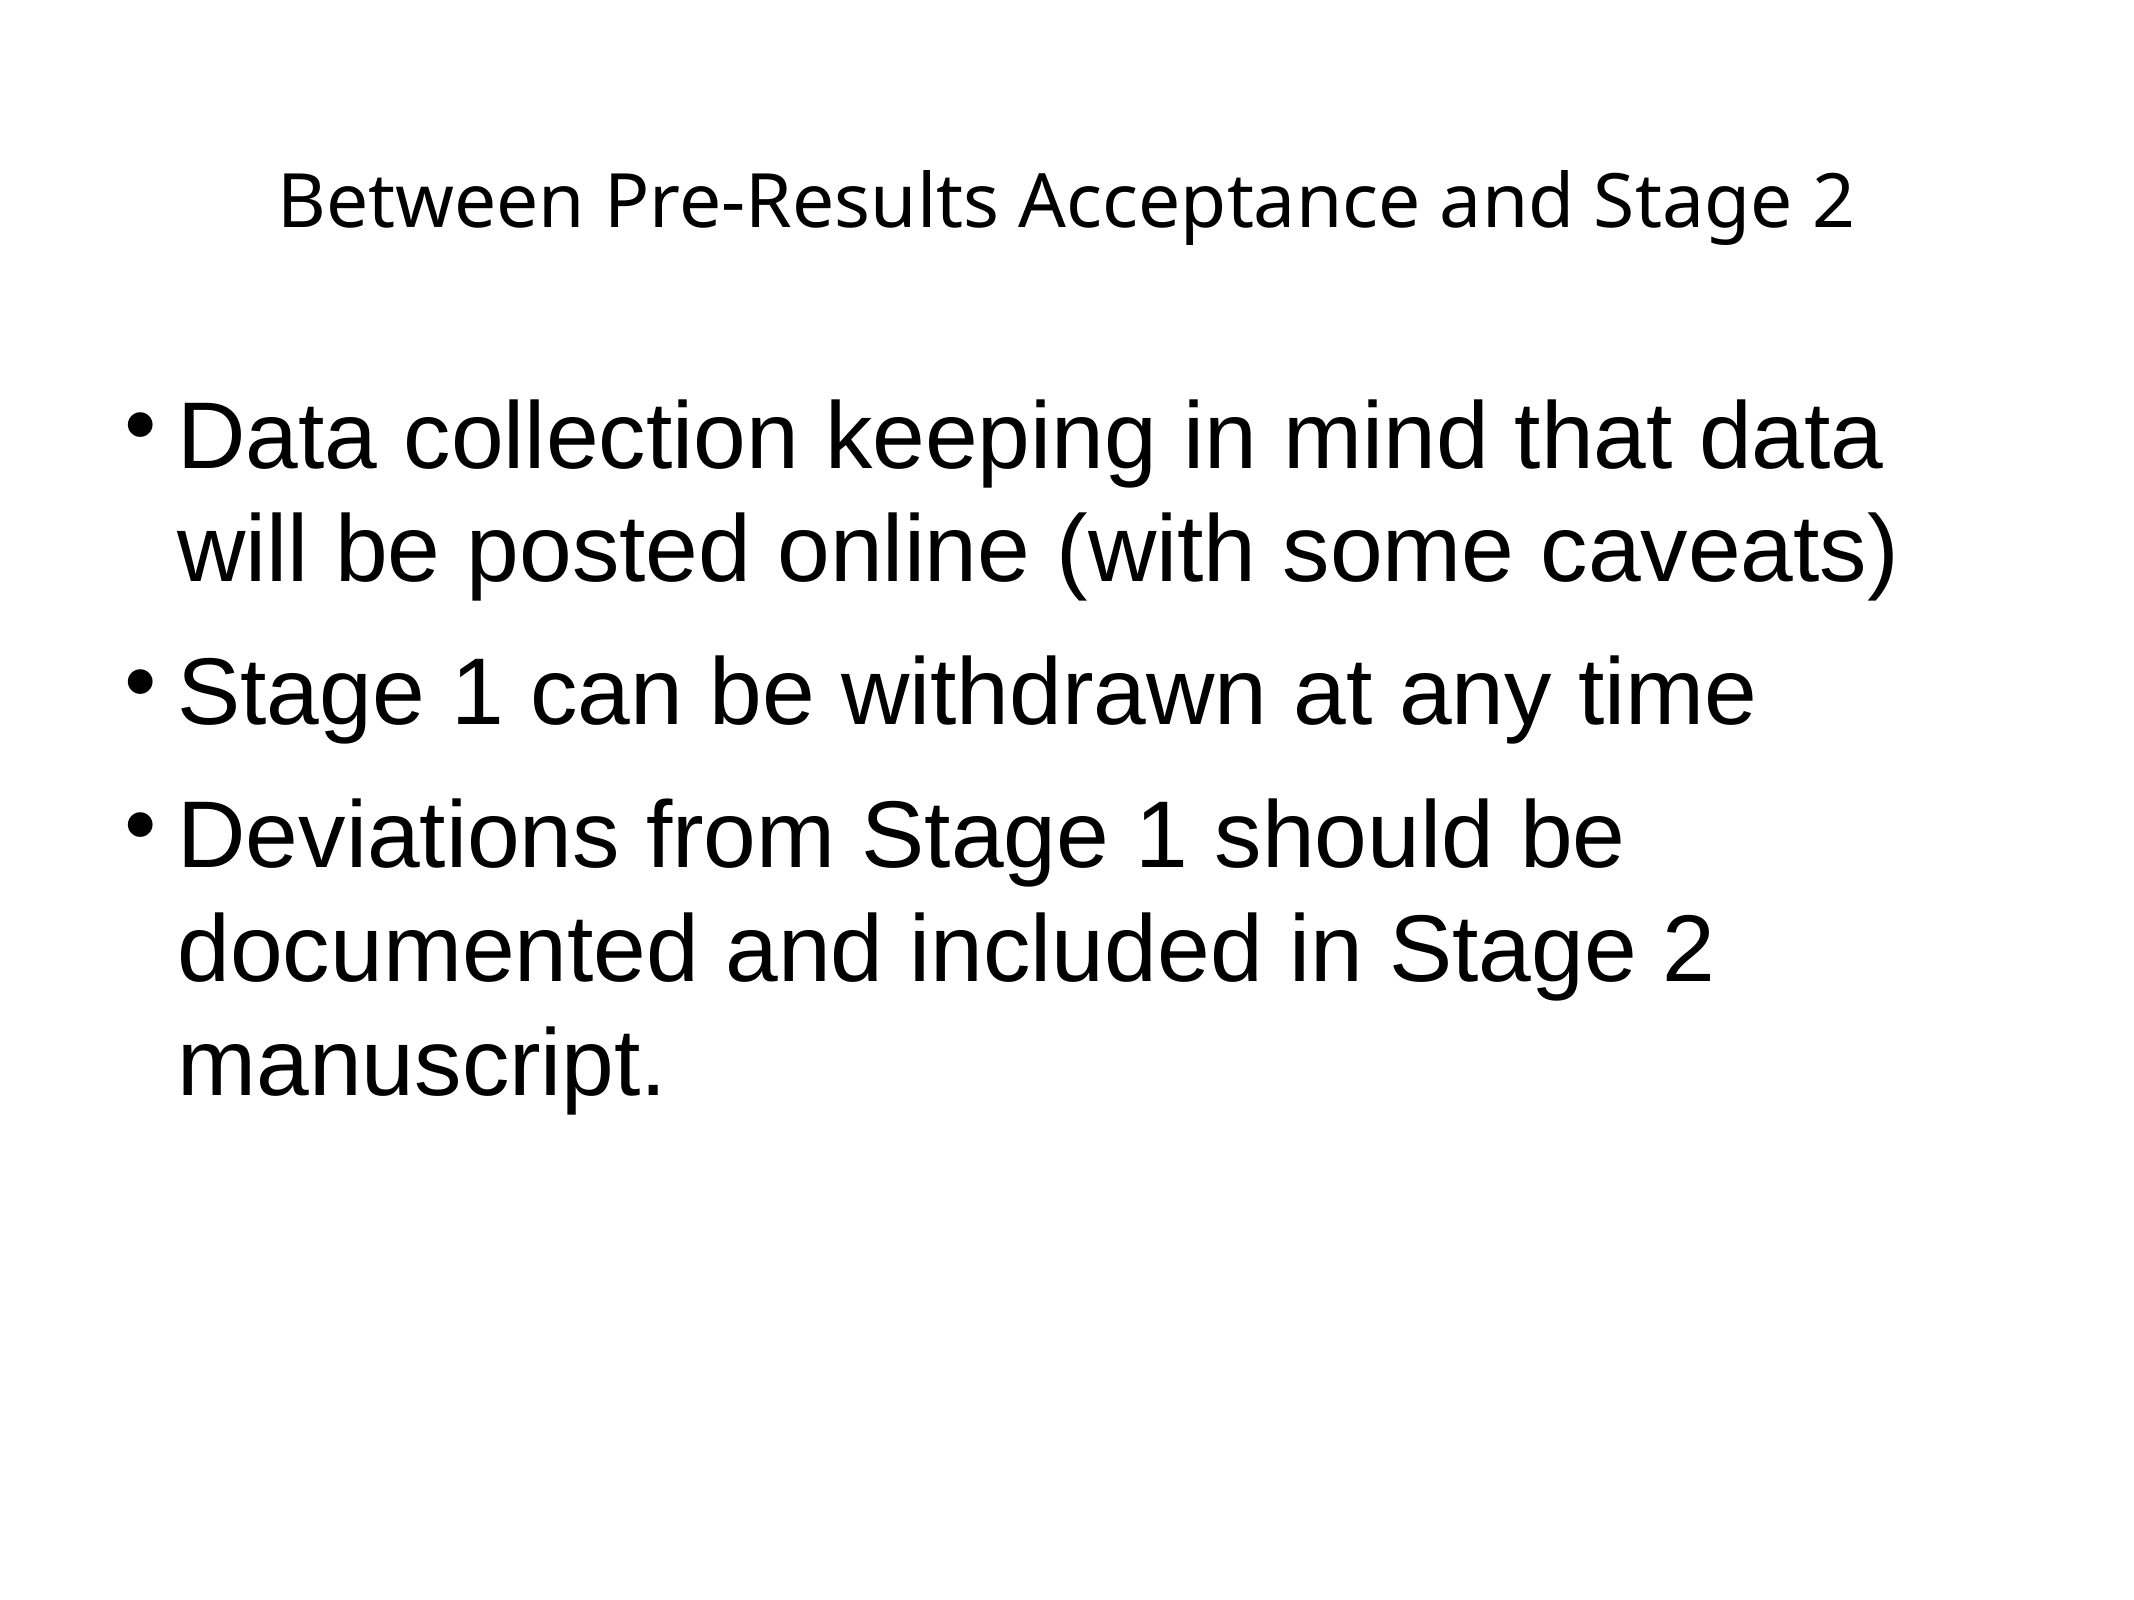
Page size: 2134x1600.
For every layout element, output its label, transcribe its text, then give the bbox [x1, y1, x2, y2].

text_box Data collection keeping in mind that data will be posted online (with some caveats) Stage 1 can be withdrawn at any time Deviations from Stage 1 should be documented and included in Stage 2 manuscript. [106, 373, 2027, 1430]
text_box Between Pre-Results Acceptance and Stage 2 [106, 152, 2027, 243]
